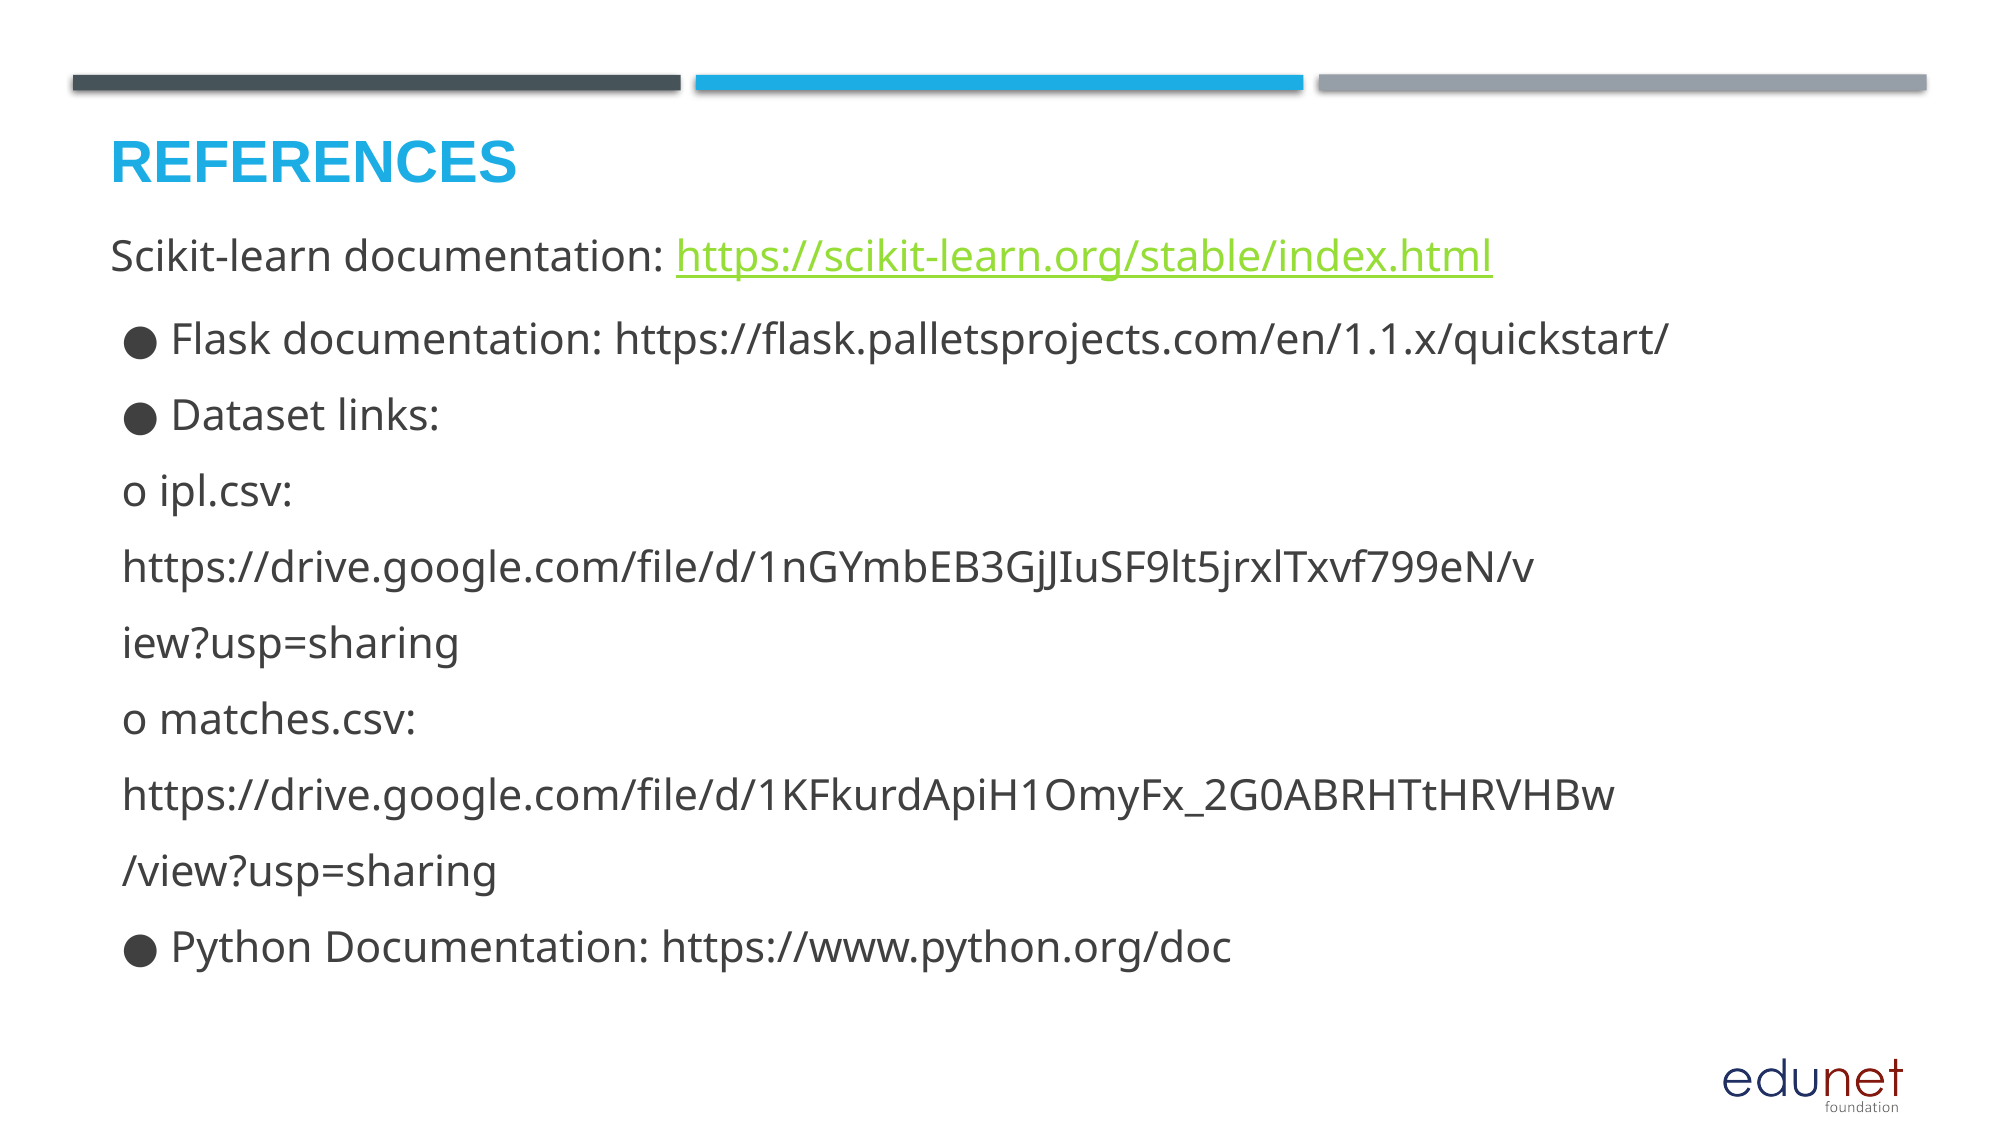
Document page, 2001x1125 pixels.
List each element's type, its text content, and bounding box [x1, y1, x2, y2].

list Scikit-learn documentation: https://scikit-learn.org/stable/index.html ● Flask documentation: https://flask.palletsprojects.com/en/1.1.x/quickstart/ ● Dataset links: o ipl.csv: https://drive.google.com/file/d/1nGYmbEB3GjJIuSF9lt5jrxlTxvf799eN/v iew?usp=sharing o matches.csv: https://drive.google.com/file/d/1KFkurdApiH1OmyFx_2G0ABRHTtHRVHBw /view?usp=sharing ● Python Documentation: https://www.python.org/doc [95, 213, 1905, 981]
title References [95, 115, 1905, 203]
picture [1719, 1056, 1905, 1116]
